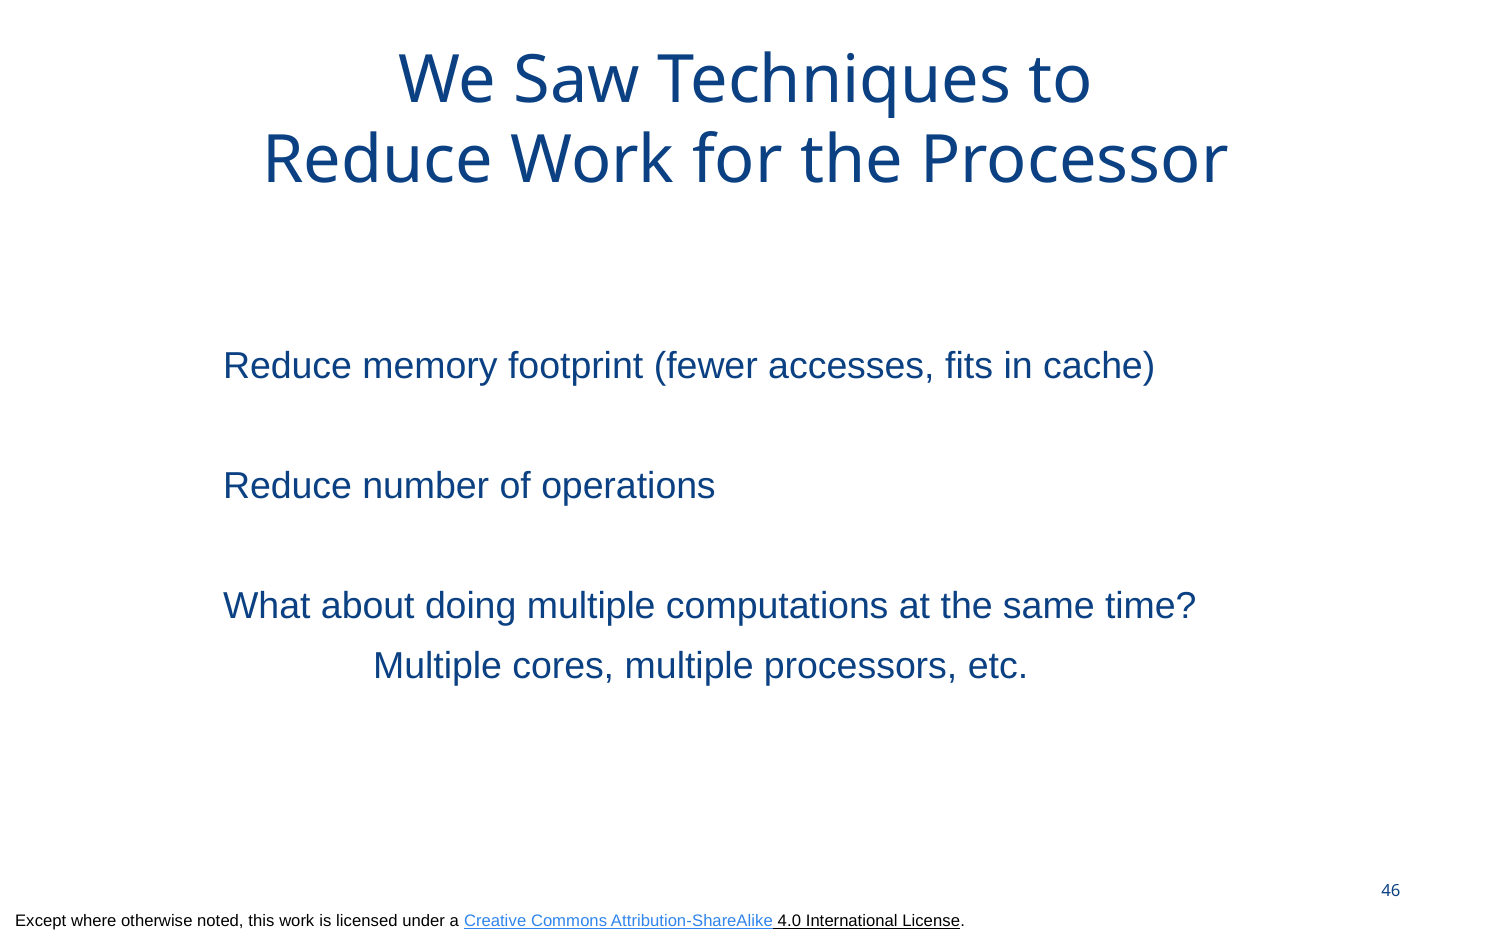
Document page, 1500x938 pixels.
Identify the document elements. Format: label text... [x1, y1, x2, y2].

title We Saw Techniques to Reduce Work for the Processor [77, 26, 1416, 205]
slide_number 46 [1347, 866, 1416, 917]
list Reduce memory footprint (fewer accesses, fits in cache) Reduce number of operations What about doing multiple computations at the same time? Multiple cores, multiple processors, etc. [208, 204, 1327, 823]
